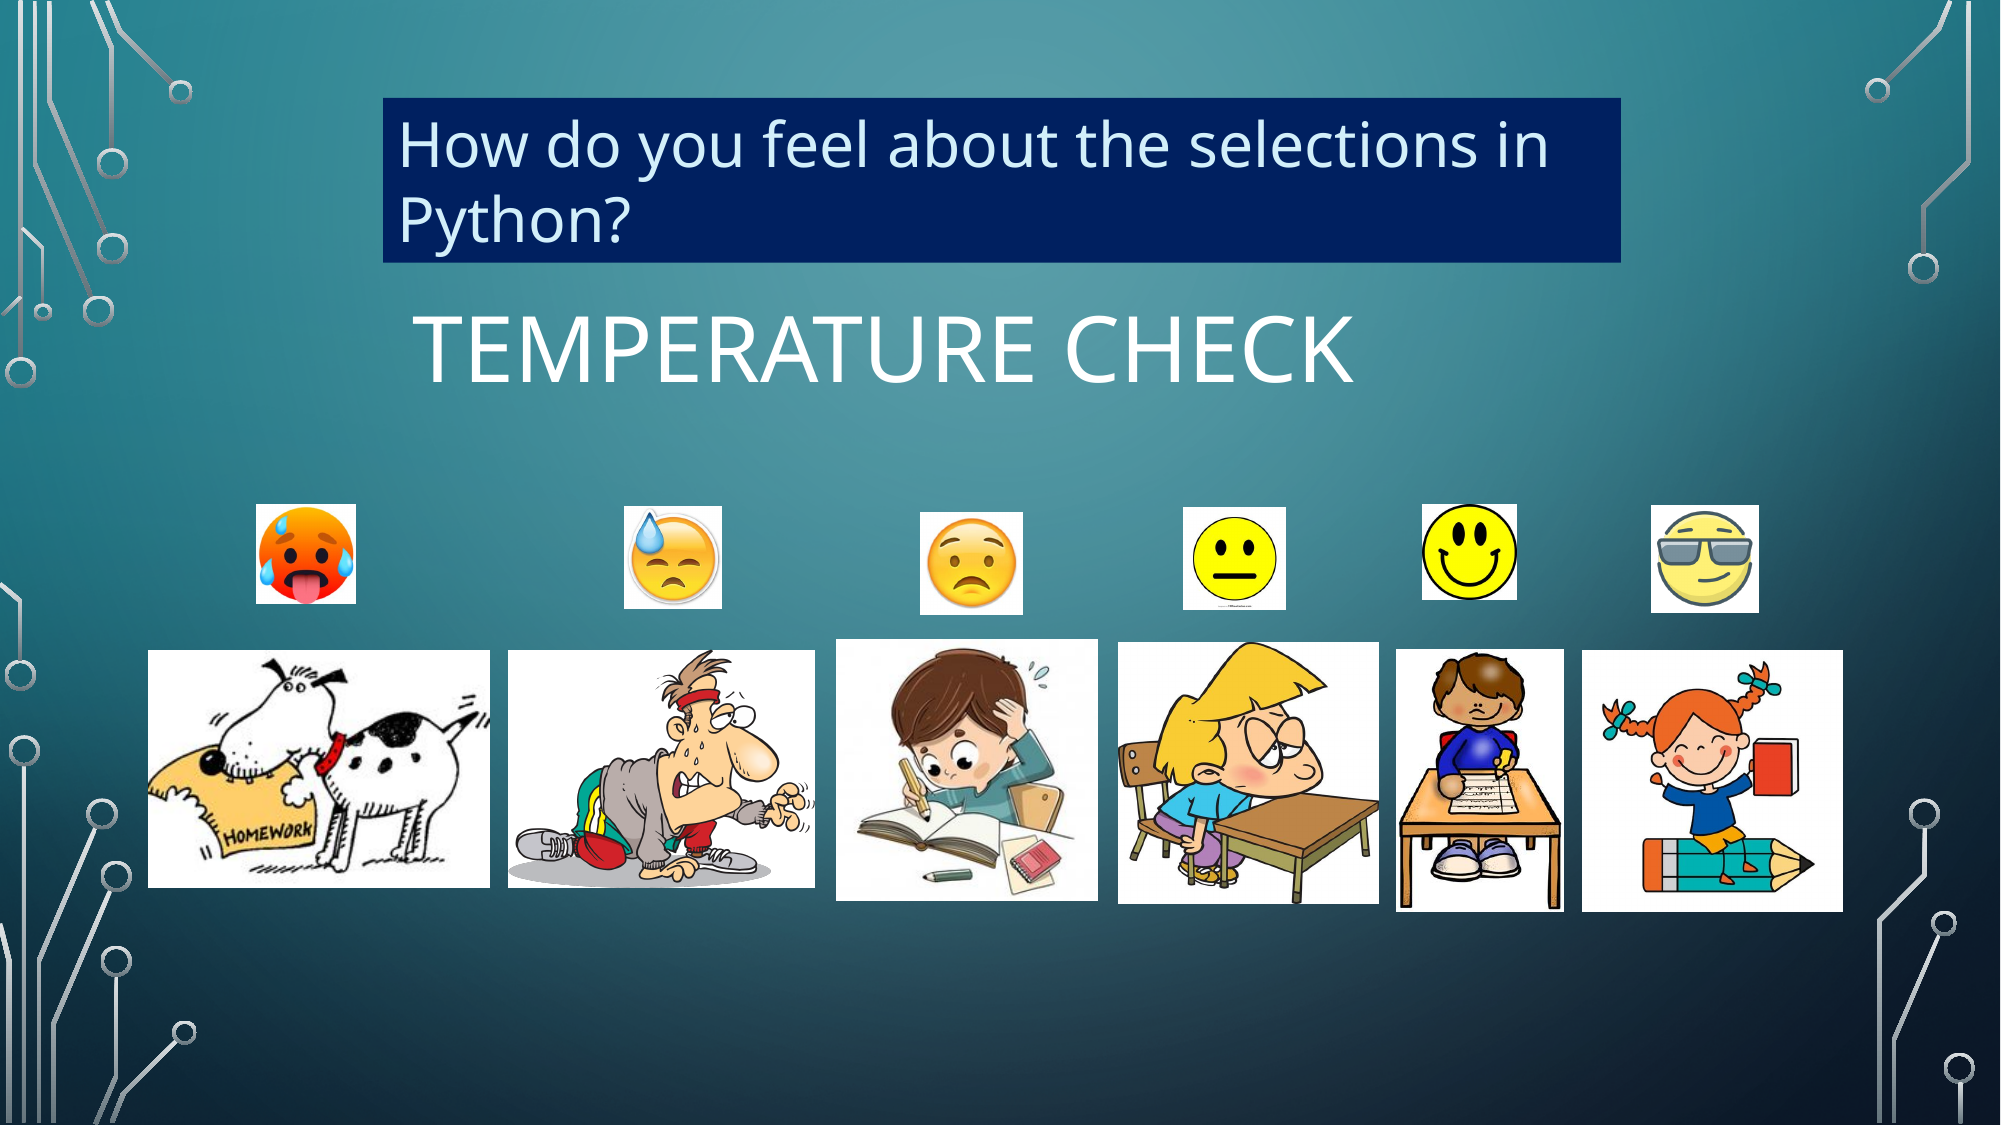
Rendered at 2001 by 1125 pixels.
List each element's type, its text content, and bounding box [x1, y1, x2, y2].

title Temperature Check [397, 231, 2000, 474]
picture [1582, 650, 1844, 912]
picture [623, 506, 722, 610]
picture [508, 649, 815, 889]
picture [147, 650, 490, 889]
picture [1183, 507, 1286, 610]
picture [1421, 504, 1517, 600]
picture [1118, 642, 1379, 904]
picture [1396, 649, 1564, 912]
picture [1650, 504, 1759, 613]
picture [836, 639, 1098, 901]
picture [920, 512, 1024, 615]
text_box How do you feel about the selections in Python? [383, 97, 1621, 263]
picture [256, 504, 356, 605]
